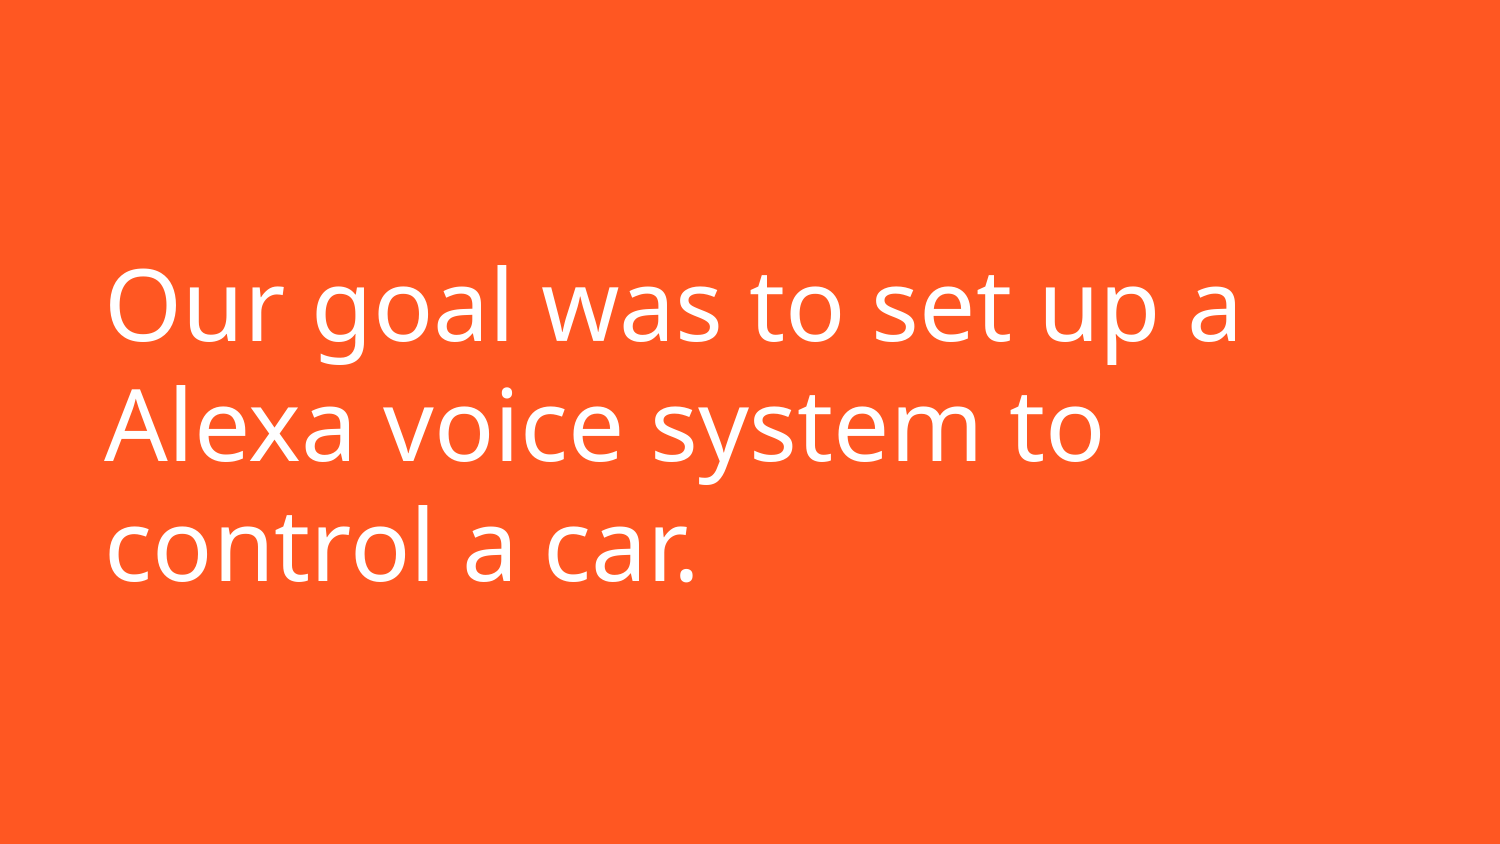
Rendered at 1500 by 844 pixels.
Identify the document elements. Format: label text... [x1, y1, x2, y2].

title Our goal was to set up a Alexa voice system to control a car. [89, 86, 1409, 758]
